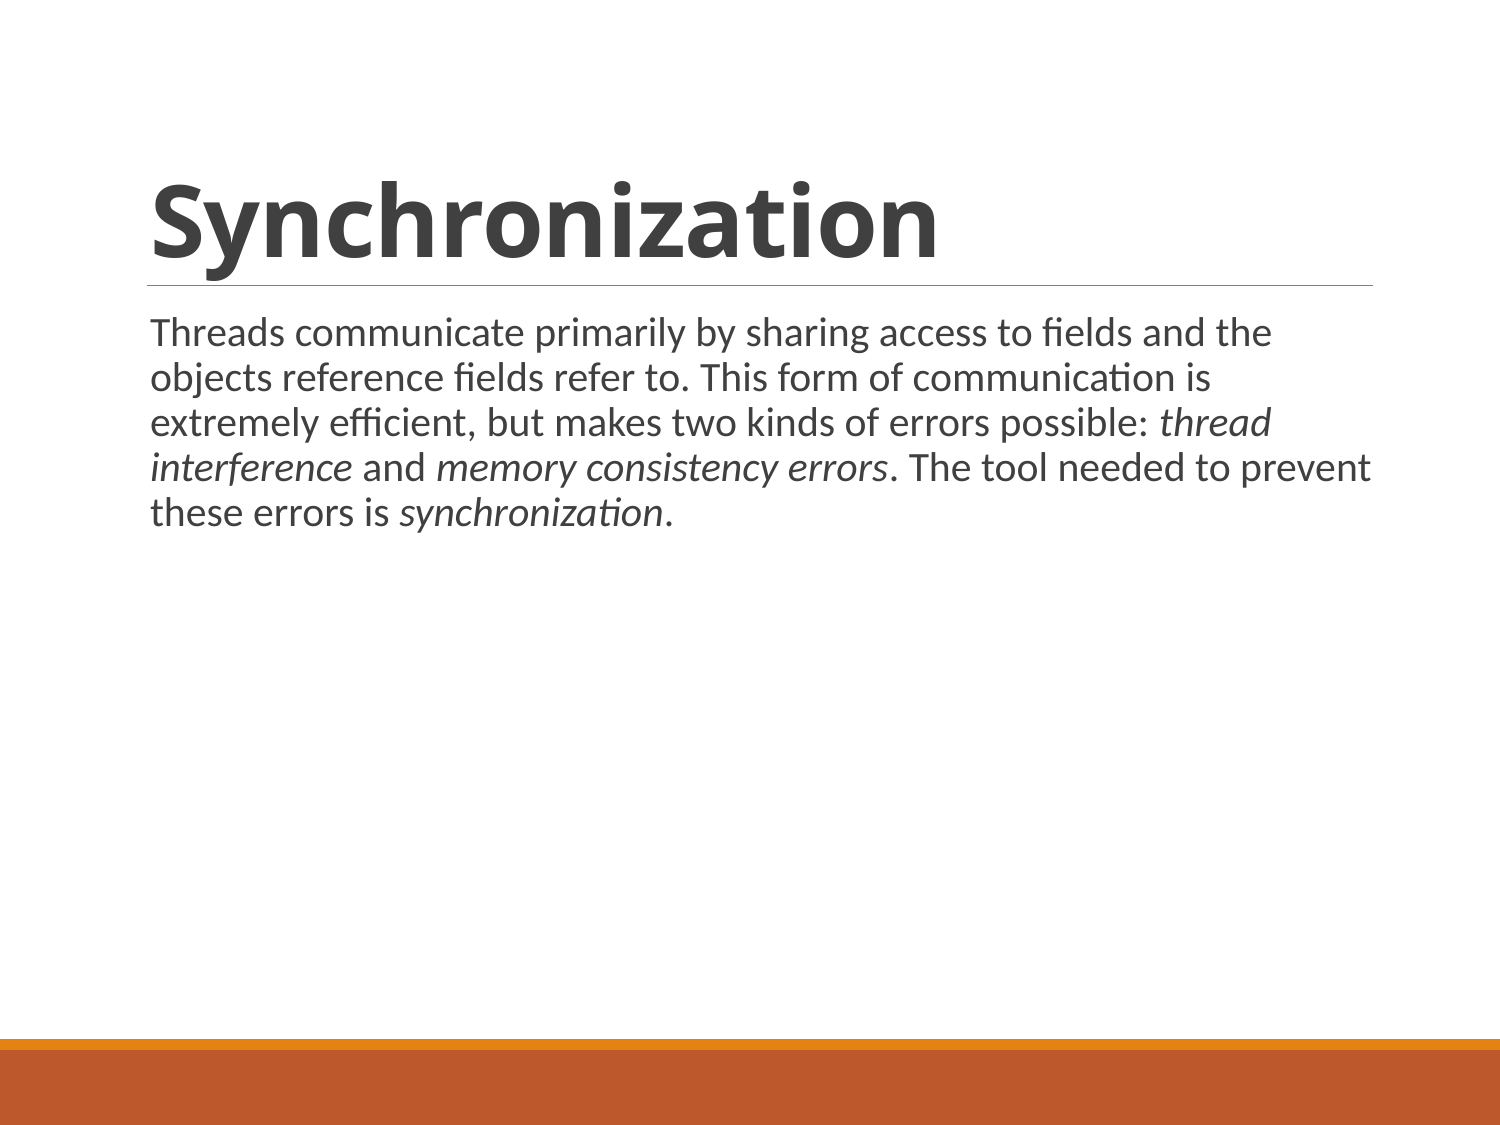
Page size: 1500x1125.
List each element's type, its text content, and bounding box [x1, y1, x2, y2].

list Threads communicate primarily by sharing access to fields and the objects reference fields refer to. This form of communication is extremely efficient, but makes two kinds of errors possible: thread interference and memory consistency errors. The tool needed to prevent these errors is synchronization. [135, 302, 1373, 963]
title Synchronization [135, 47, 1373, 285]
